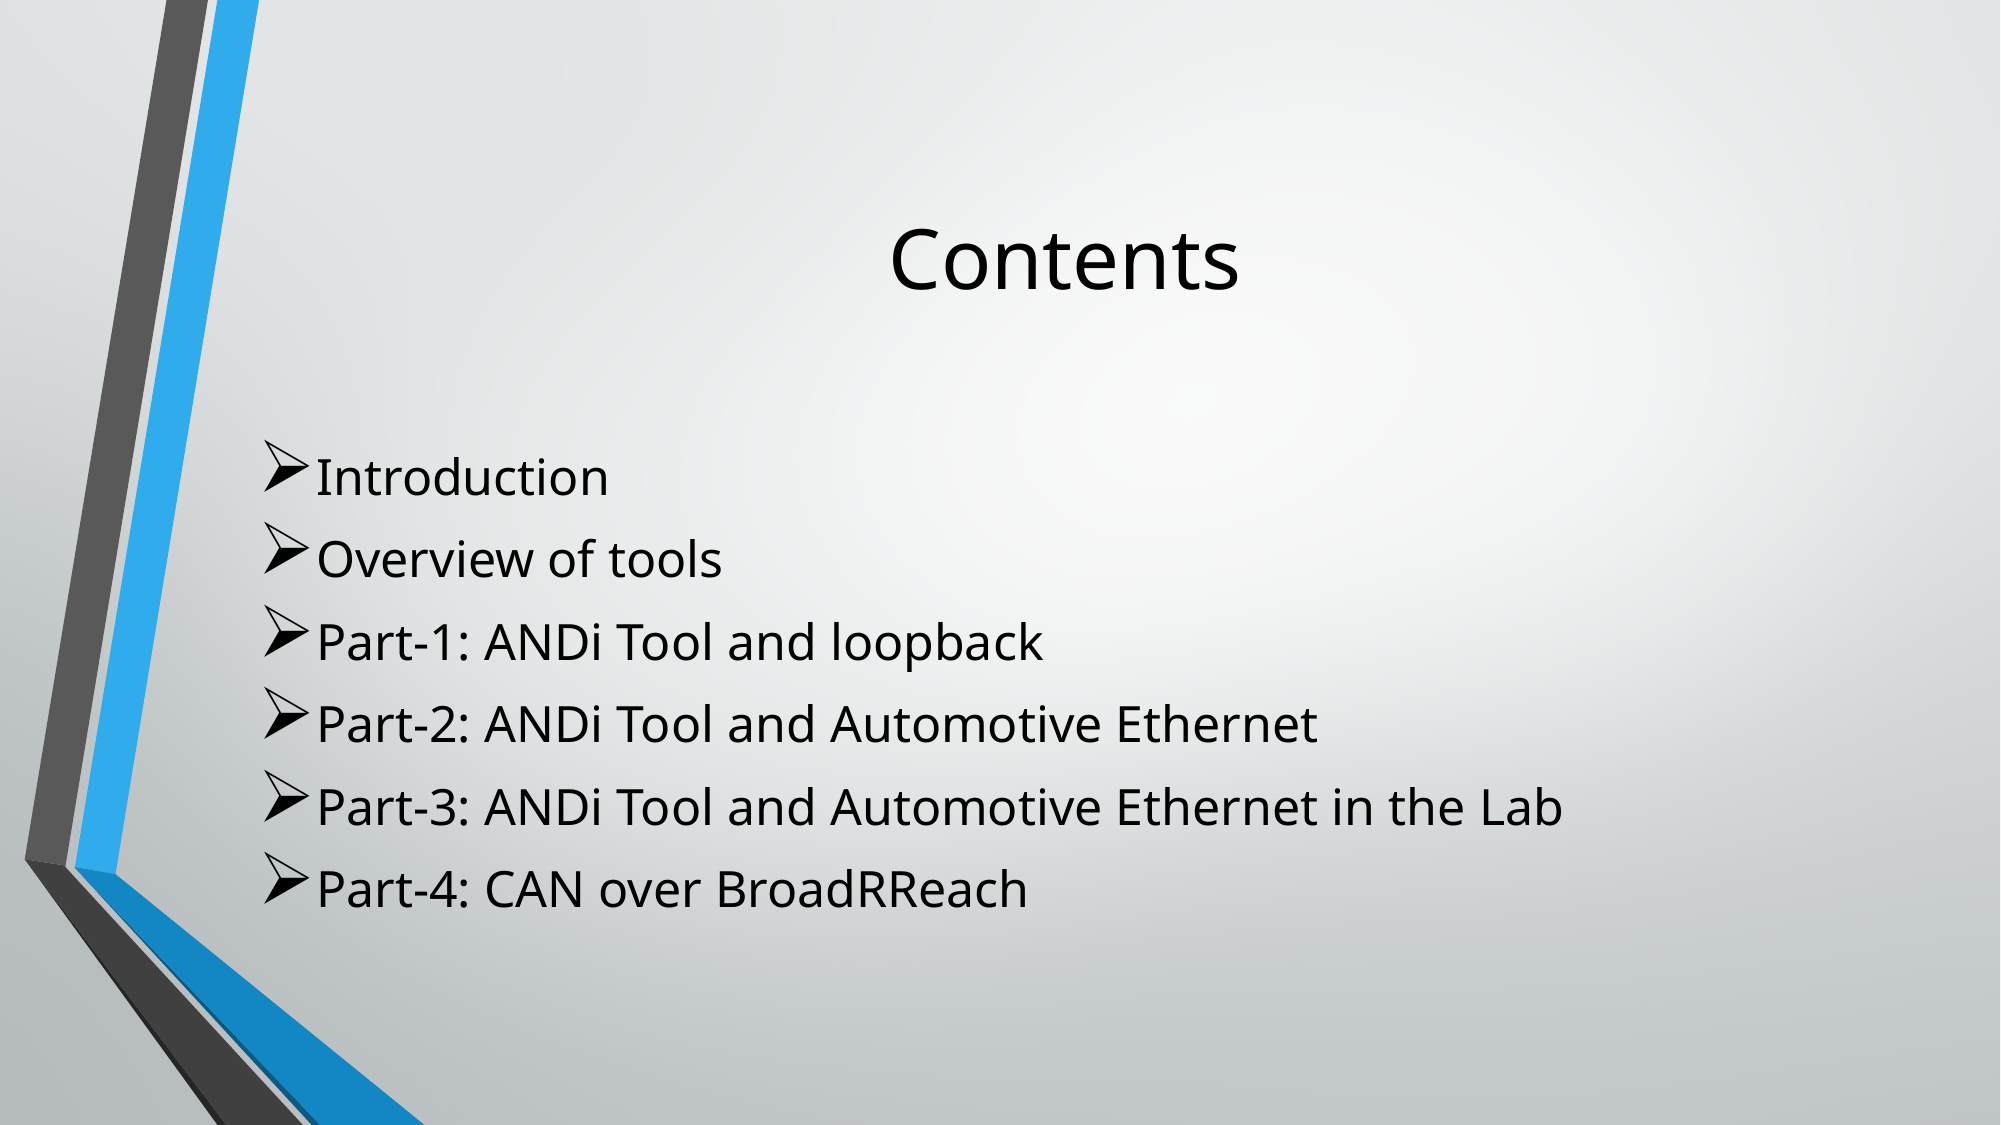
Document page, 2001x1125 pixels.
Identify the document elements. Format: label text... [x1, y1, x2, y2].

list Introduction Overview of tools Part-1: ANDi Tool and loopback Part-2: ANDi Tool and Automotive Ethernet Part-3: ANDi Tool and Automotive Ethernet in the Lab Part-4: CAN over BroadRReach [243, 437, 1887, 950]
title Contents [243, 112, 1887, 400]
